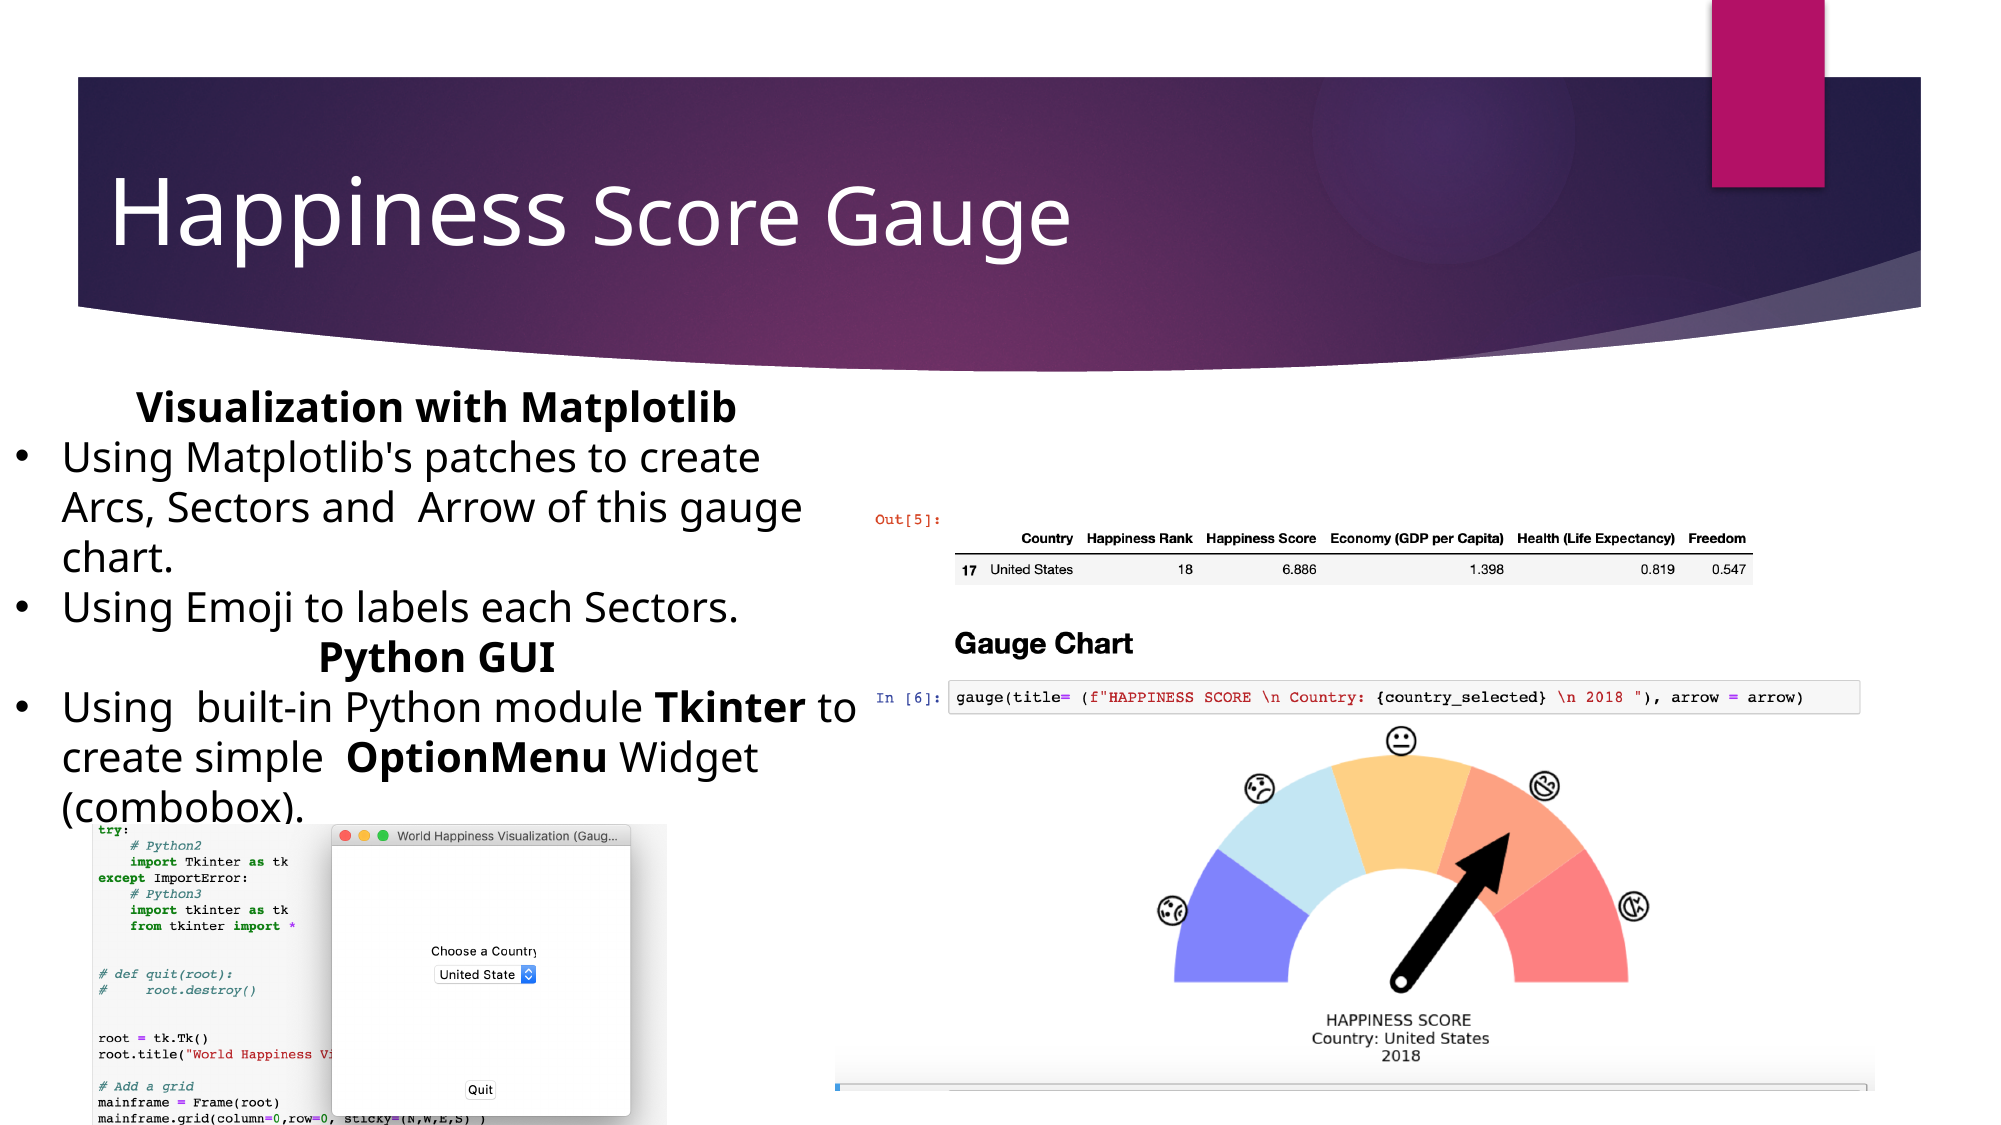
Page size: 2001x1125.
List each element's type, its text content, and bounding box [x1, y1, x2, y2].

picture [835, 502, 1875, 1092]
title Happiness Score Gauge [92, 69, 1269, 272]
picture [92, 823, 668, 1125]
text_box Visualization with Matplotlib Using Matplotlib's patches to create Arcs, Sectors and Arrow of this gauge chart. Using Emoji to labels each Sectors. Python GUI Using built-in Python module Tkinter to create simple OptionMenu Widget (combobox). [0, 373, 874, 838]
